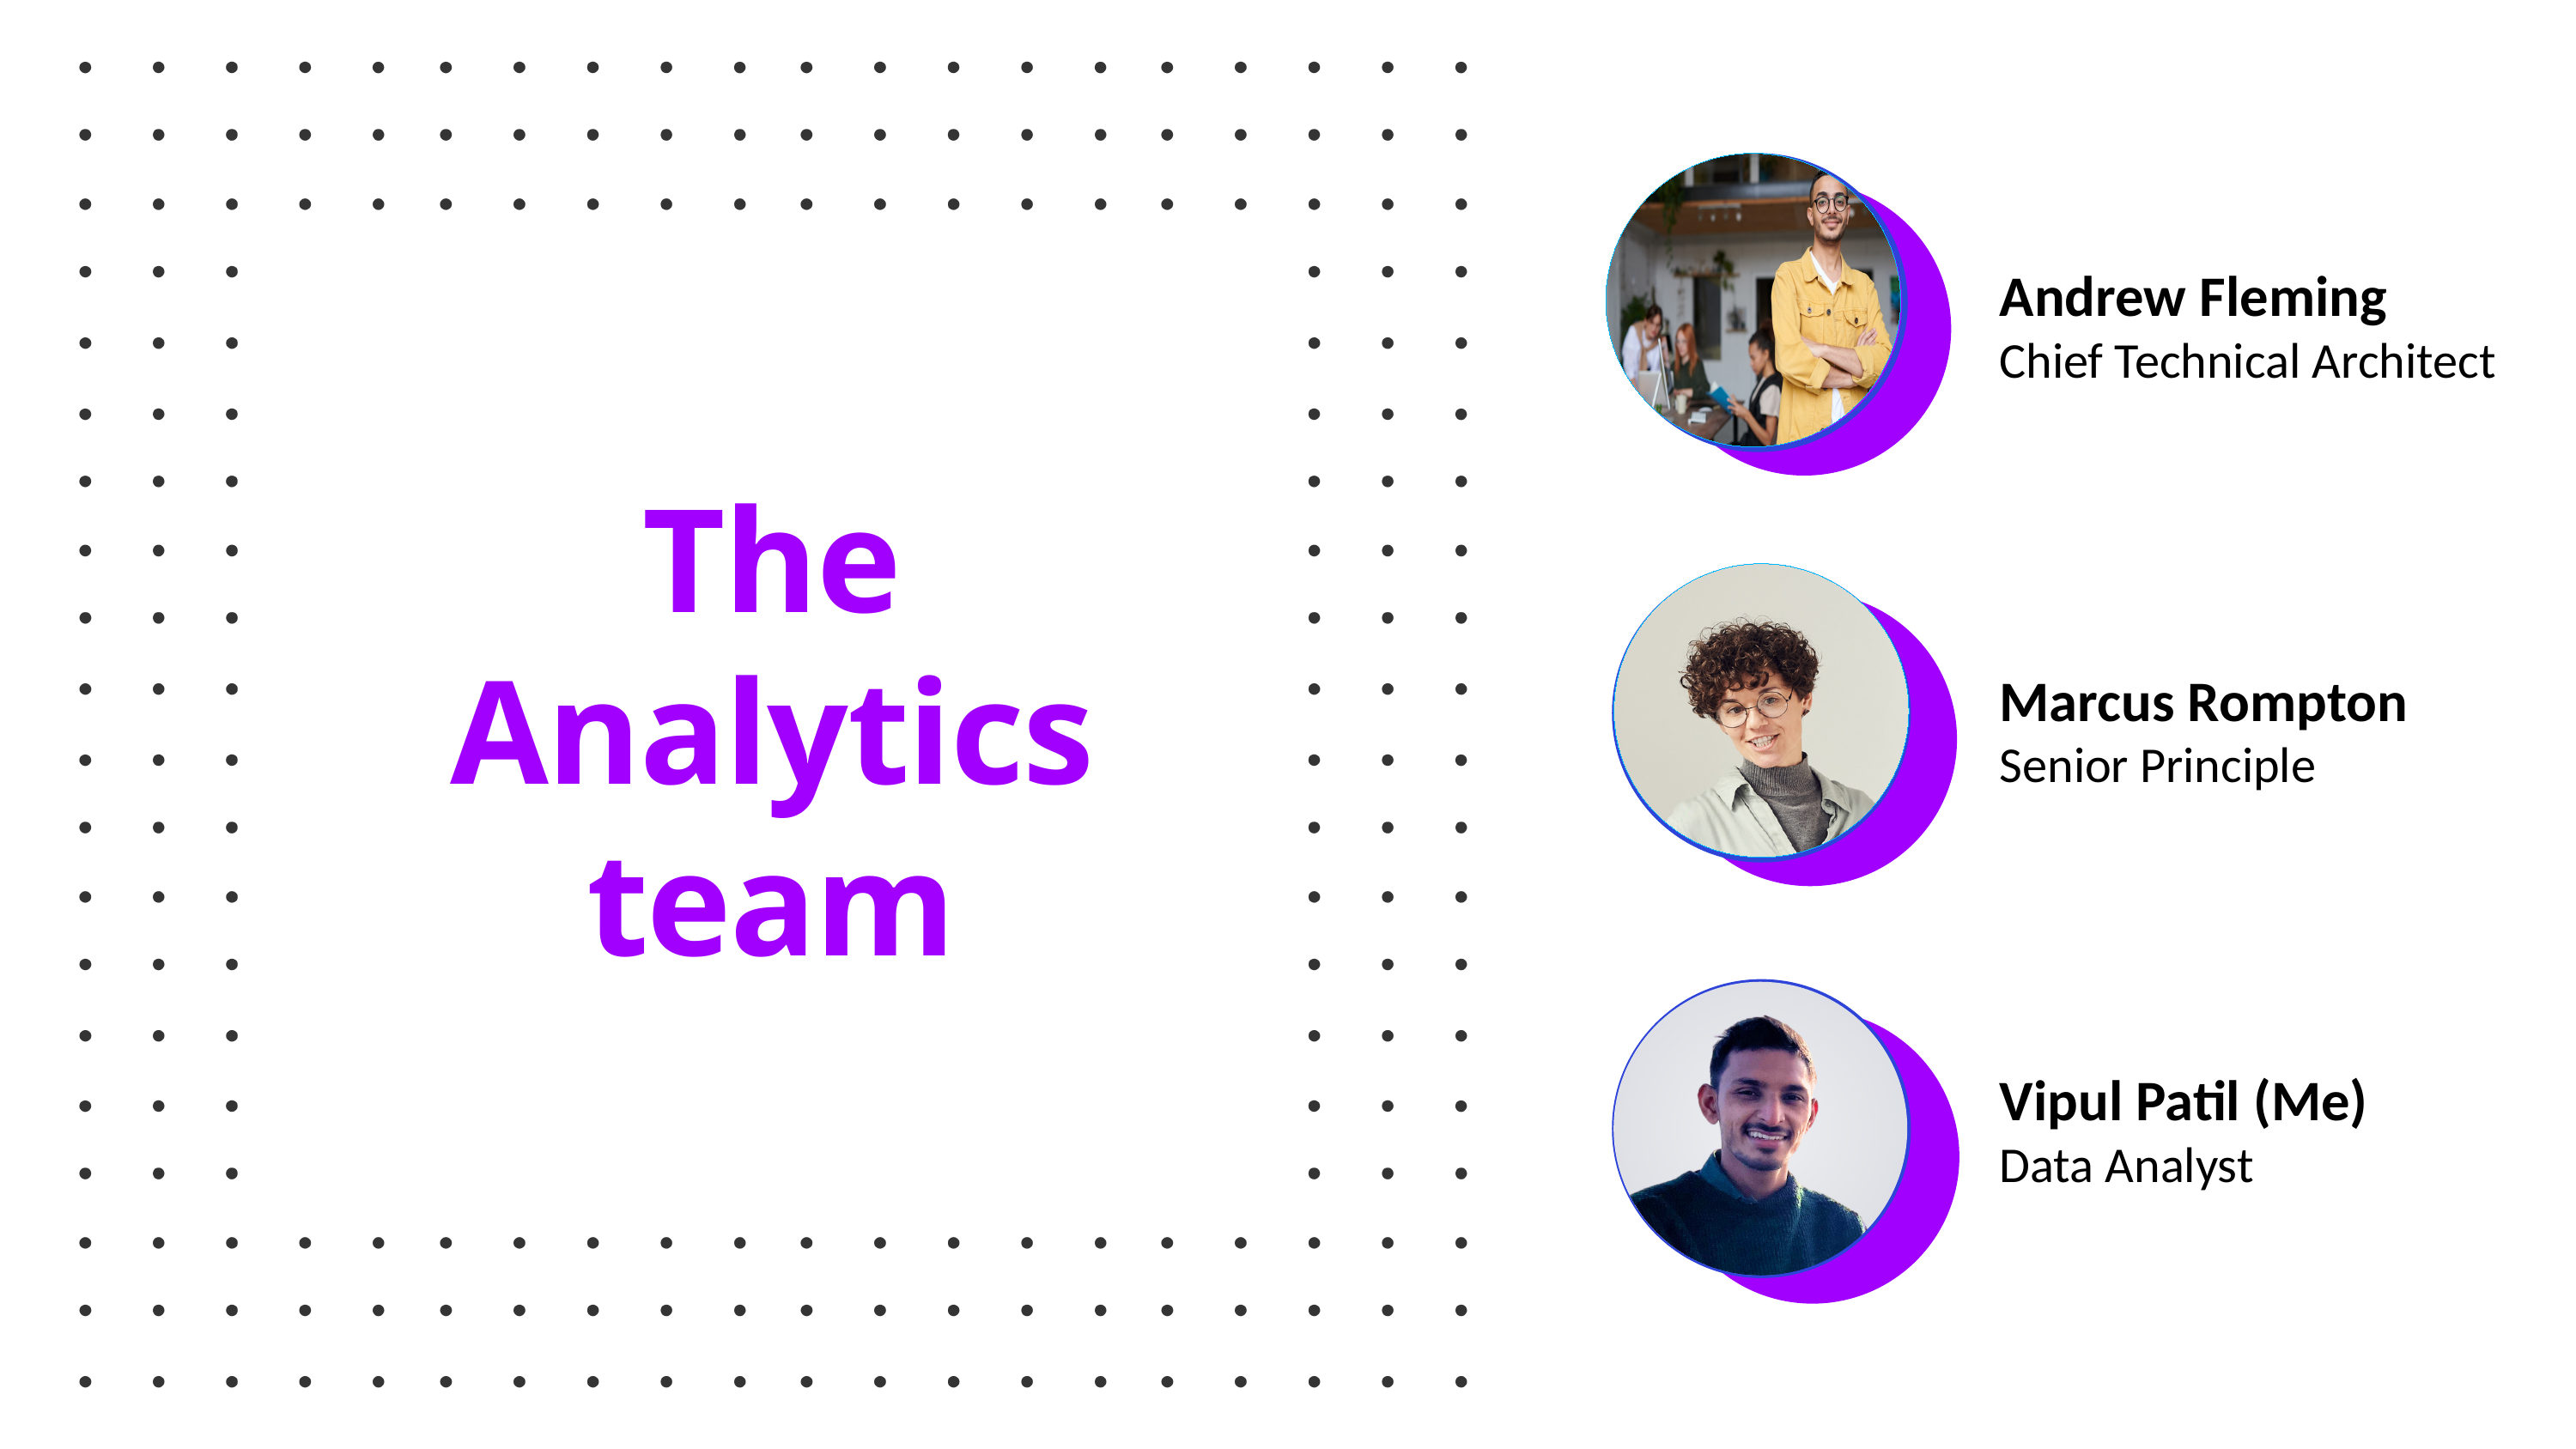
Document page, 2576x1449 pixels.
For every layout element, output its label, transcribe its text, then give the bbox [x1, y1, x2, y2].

text_box Andrew Fleming Chief Technical Architect [1986, 252, 2576, 395]
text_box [70, 57, 1472, 1392]
text_box Marcus Rompton Senior Principle [1986, 658, 2576, 799]
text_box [1607, 563, 1958, 887]
text_box Vipul Patil (Me) Data Analyst [1986, 1057, 2576, 1199]
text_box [1611, 979, 1960, 1304]
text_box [1599, 153, 1952, 476]
